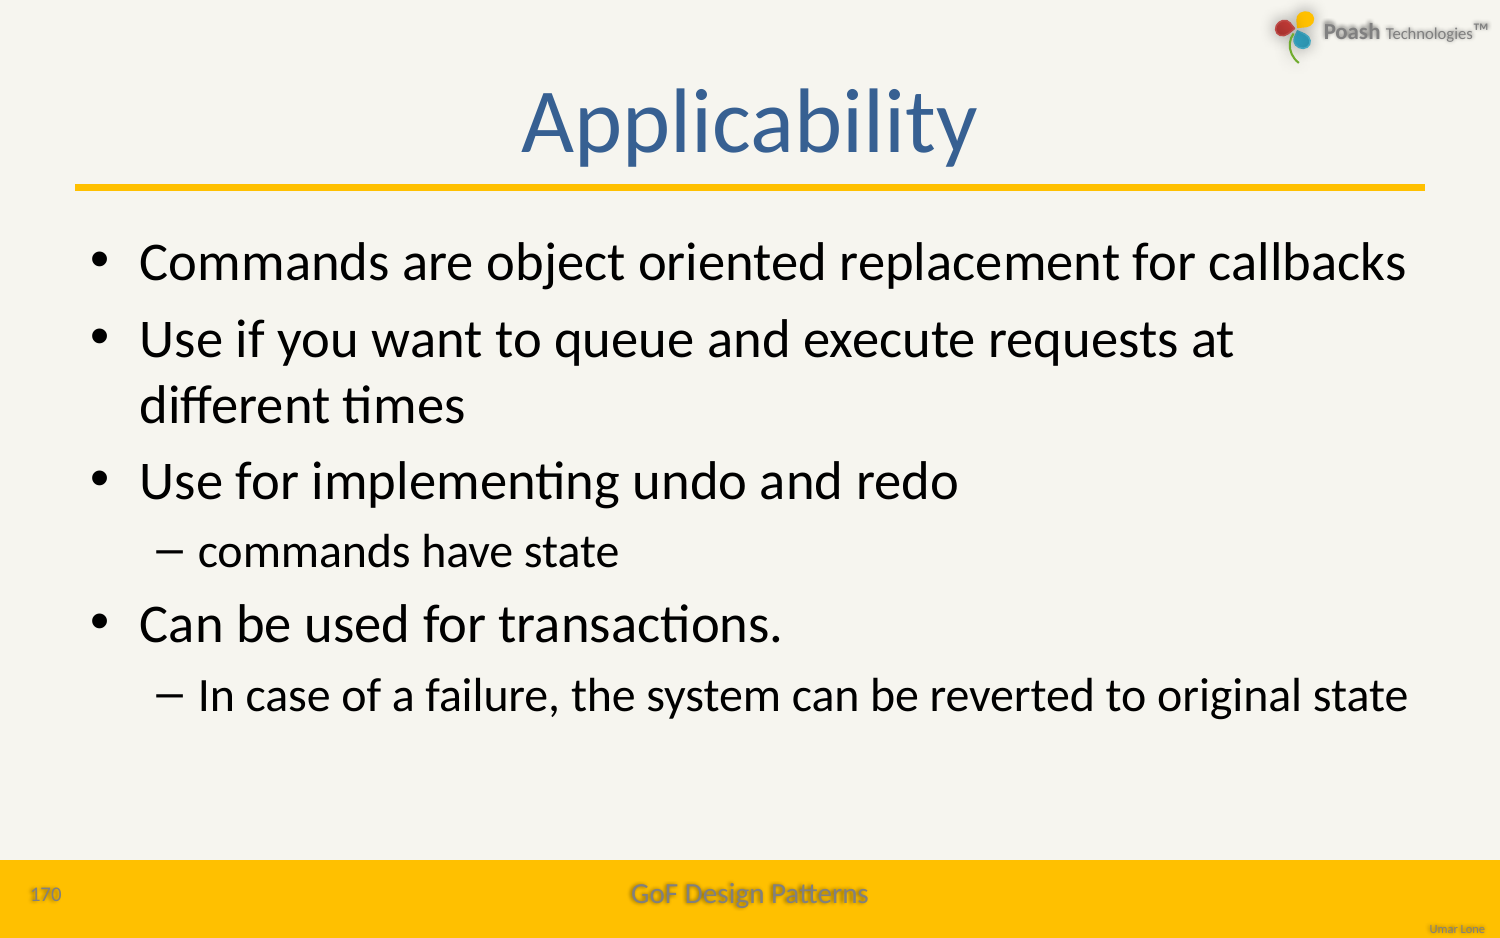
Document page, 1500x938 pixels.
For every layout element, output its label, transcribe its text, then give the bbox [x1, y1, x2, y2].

slide_number 170 [4, 868, 88, 919]
title Applicability [75, 37, 1425, 194]
list Commands are object oriented replacement for callbacks Use if you want to queue and execute requests at different times Use for implementing undo and redo commands have state Can be used for transactions. In case of a failure, the system can be reverted to original state [75, 218, 1425, 838]
